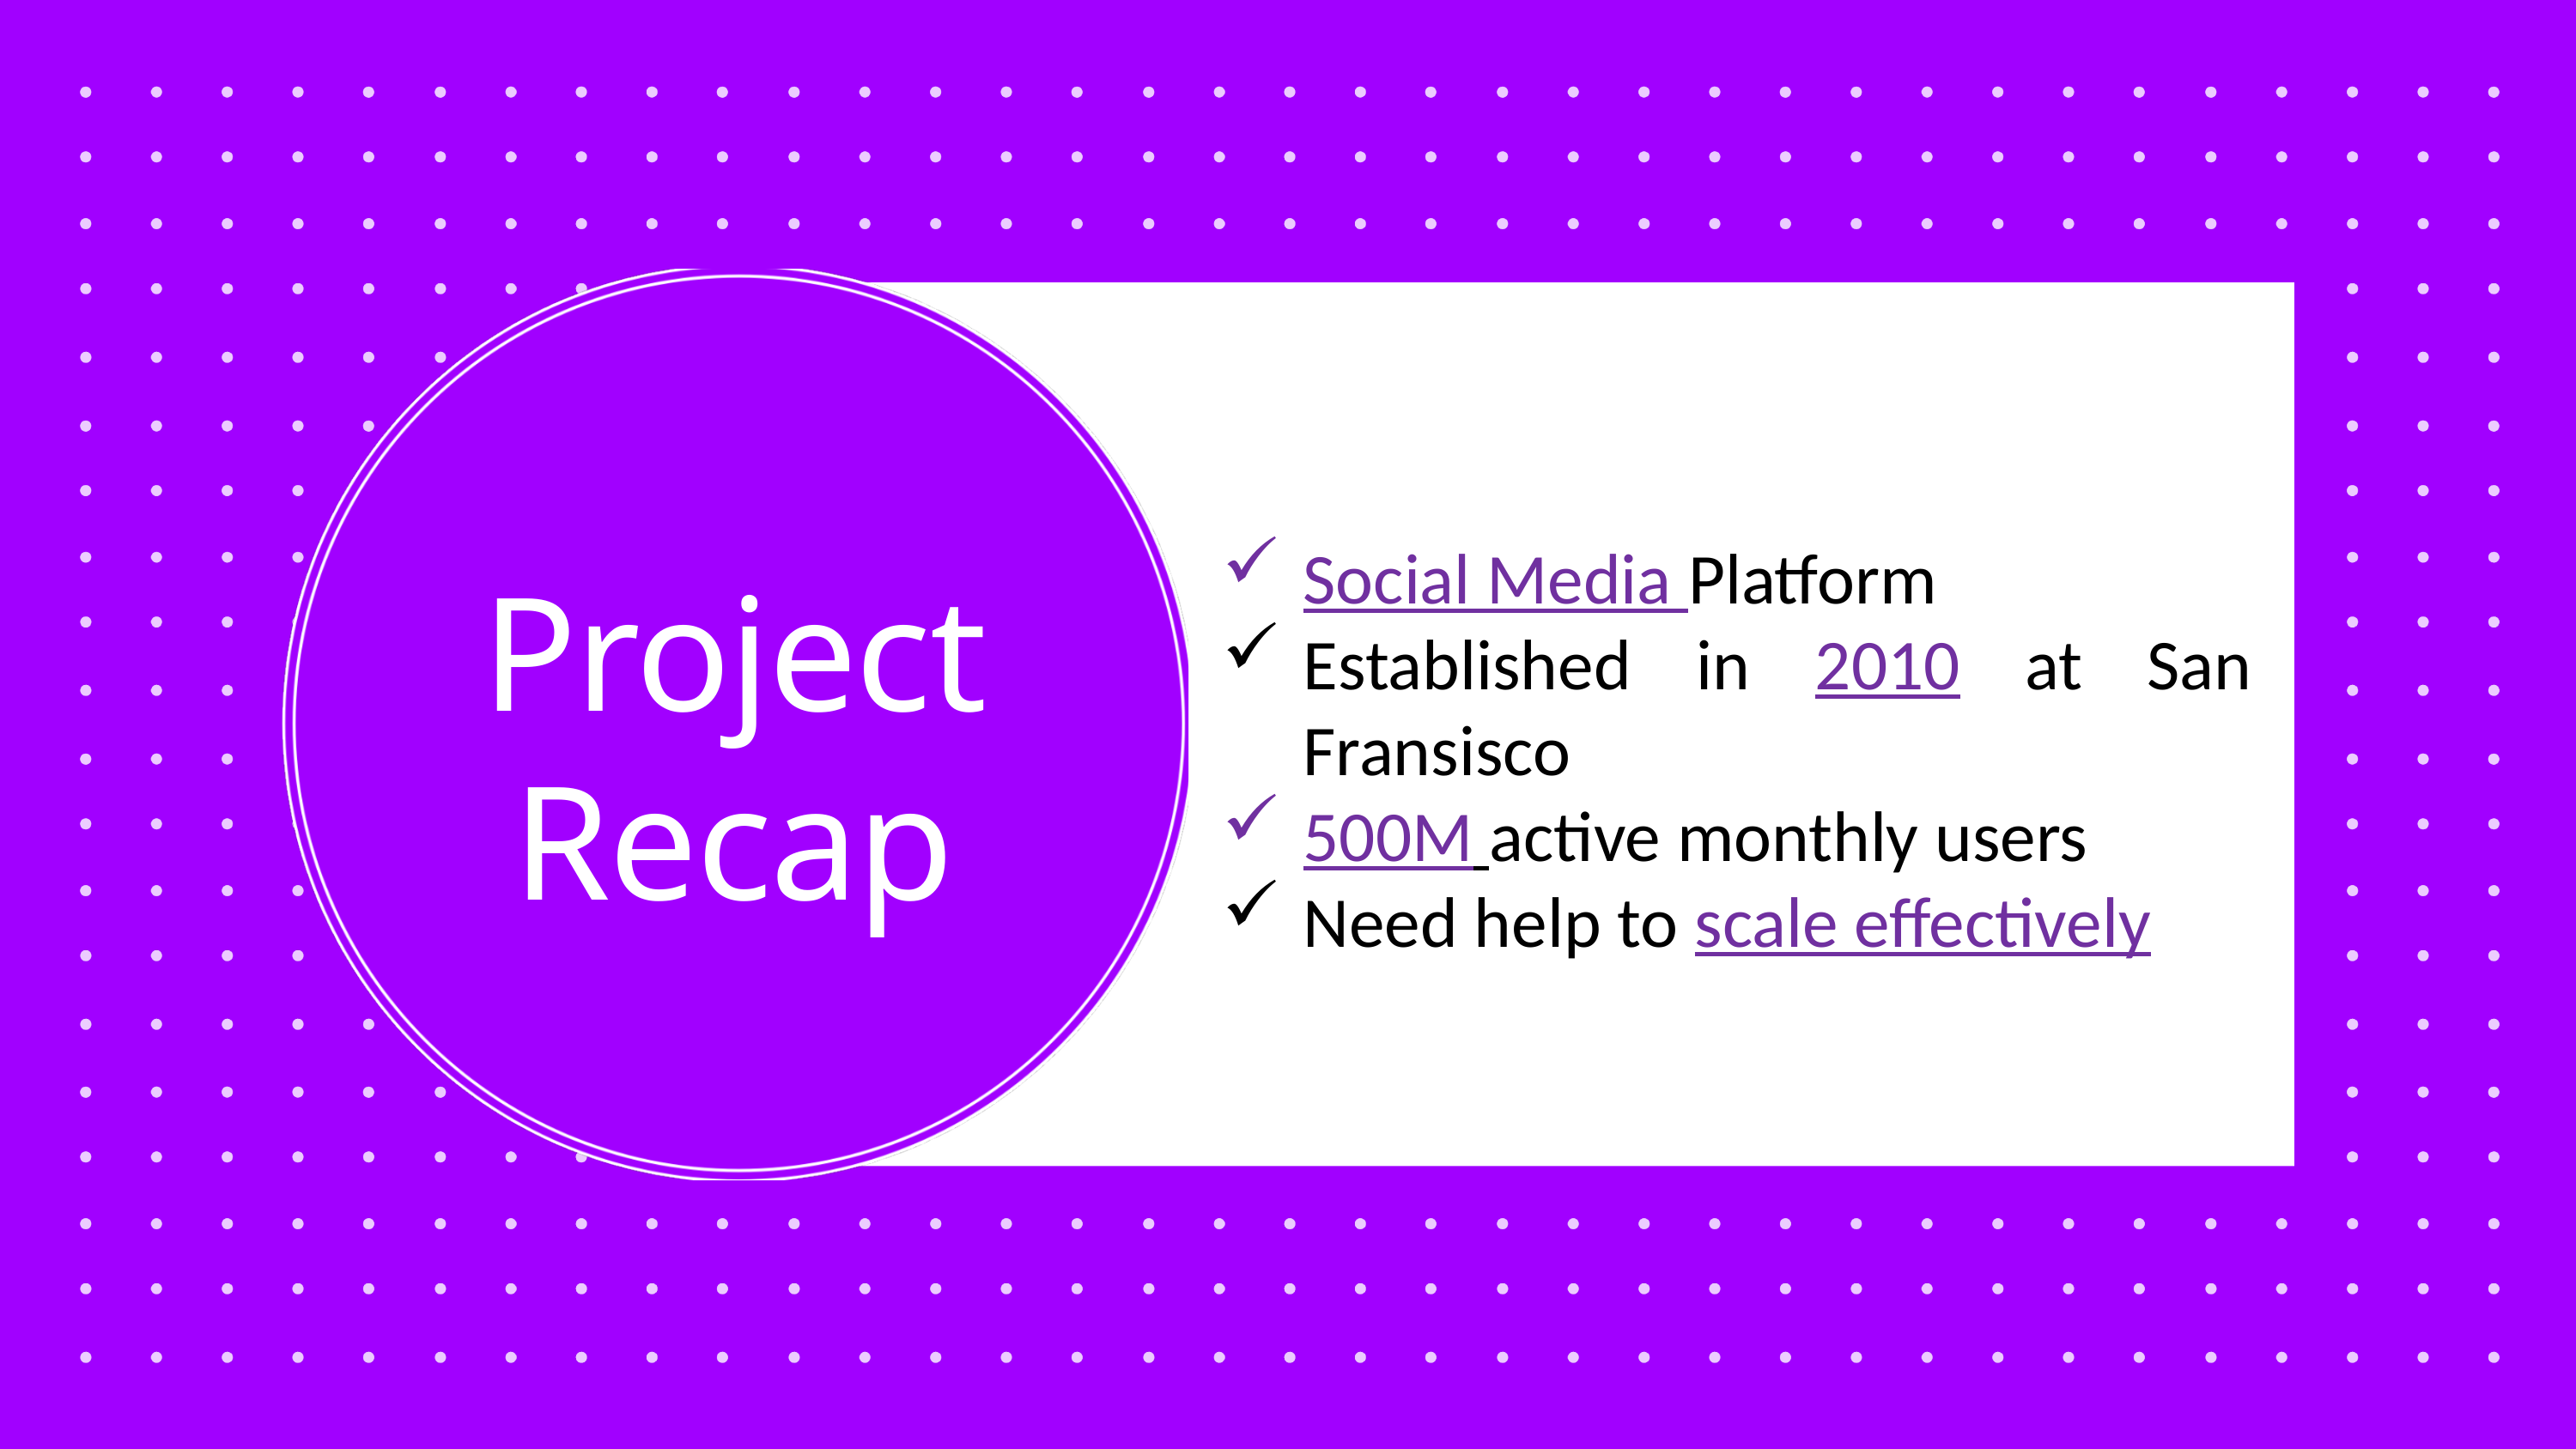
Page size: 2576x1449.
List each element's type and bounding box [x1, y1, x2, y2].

text_box [72, 82, 2504, 1367]
picture [278, 268, 1189, 1180]
